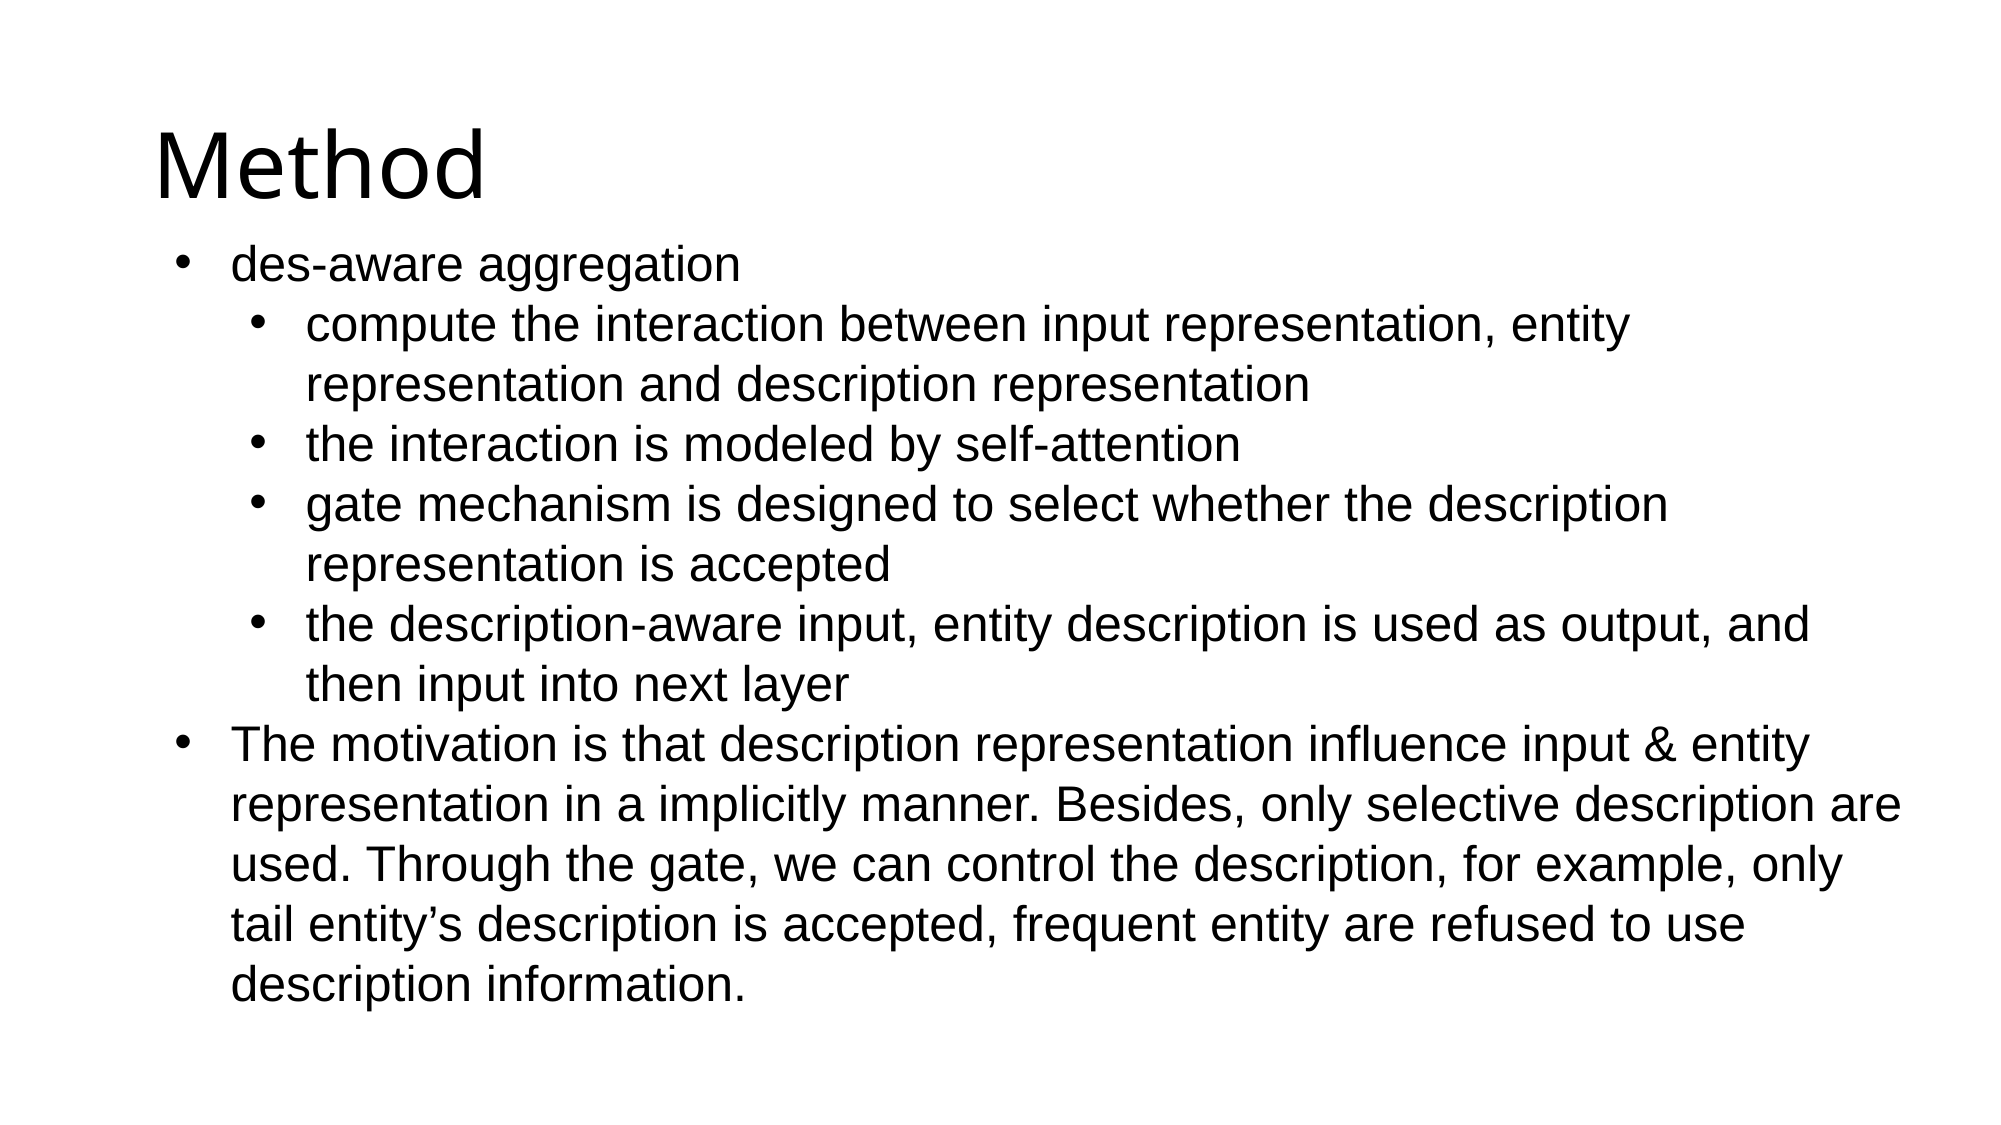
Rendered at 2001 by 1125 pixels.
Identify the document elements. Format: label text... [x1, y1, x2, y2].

title Method [137, 59, 1863, 278]
text_box des-aware aggregation compute the interaction between input representation, entity representation and description representation the interaction is modeled by self-attention gate mechanism is designed to select whether the description representation is accepted the description-aware input, entity description is used as output, and then input into next layer The motivation is that description representation influence input & entity representation in a implicitly manner. Besides, only selective description are used. Through the gate, we can control the description, for example, only tail entity’s description is accepted, frequent entity are refused to use description information. [159, 223, 1923, 1019]
